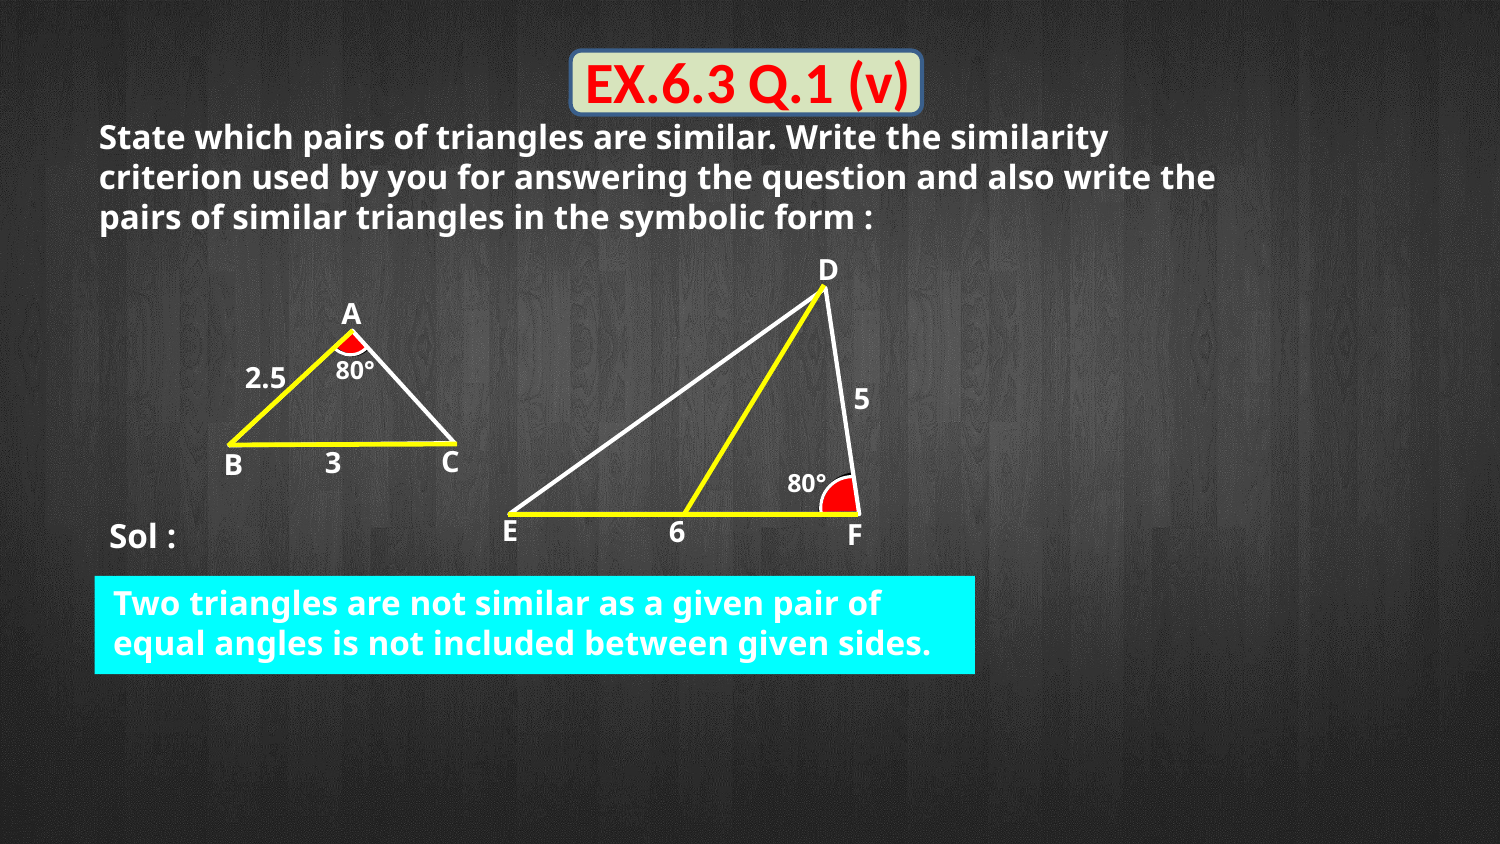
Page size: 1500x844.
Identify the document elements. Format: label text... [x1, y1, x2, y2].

text_box State which pairs of triangles are similar. Write the similarity criterion used by you for answering the question and also write the pairs of similar triangles in the symbolic form : [84, 108, 1406, 244]
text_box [570, 37, 969, 126]
text_box Sol : [94, 508, 259, 563]
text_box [823, 284, 860, 515]
text_box [92, 574, 977, 676]
picture [0, 0, 1500, 844]
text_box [228, 439, 458, 450]
text_box Two triangles are not similar as a given pair of equal angles is not included between given sides. [98, 574, 1050, 670]
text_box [484, 243, 888, 560]
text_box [237, 321, 344, 438]
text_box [207, 287, 477, 490]
